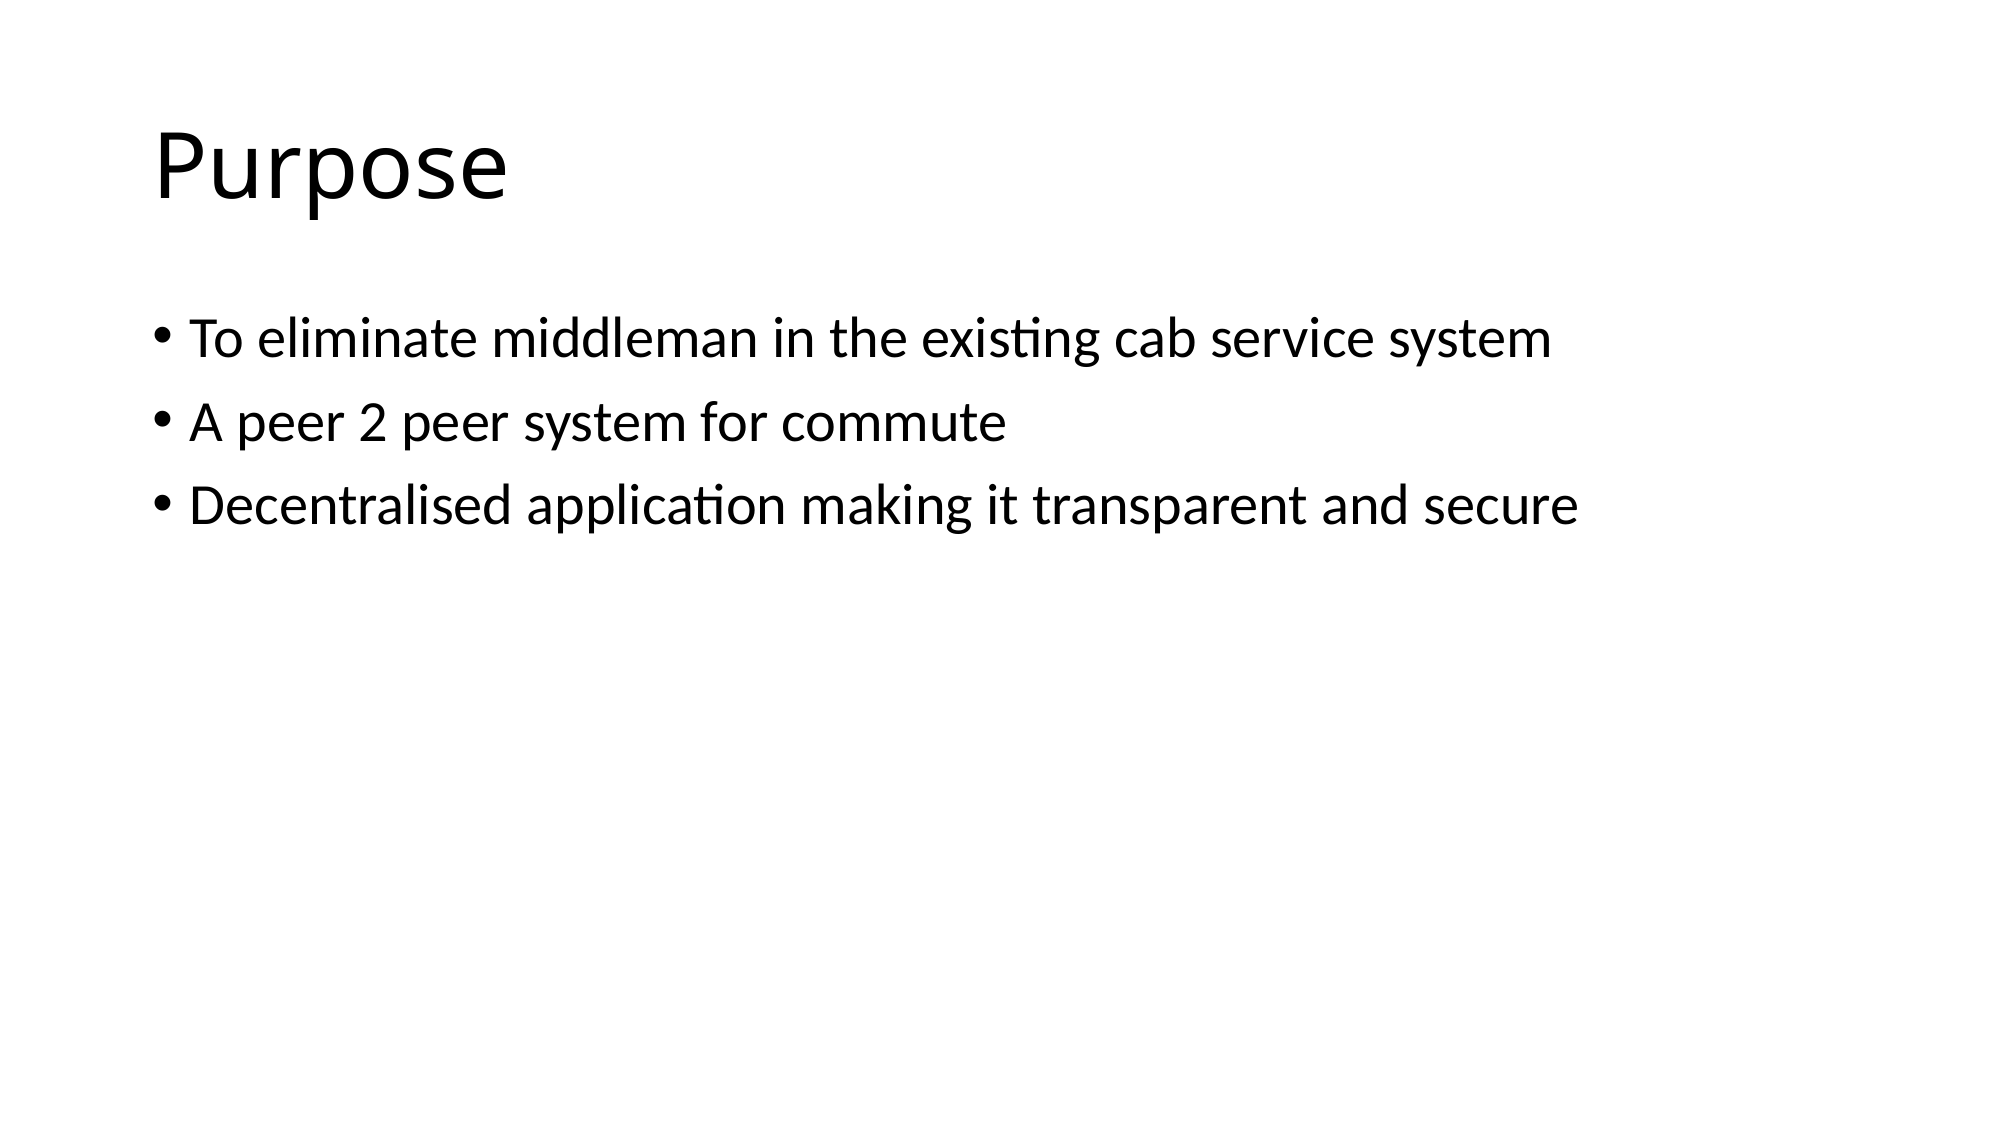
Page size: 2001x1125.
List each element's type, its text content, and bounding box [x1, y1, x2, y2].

title Purpose [137, 59, 1863, 278]
list To eliminate middleman in the existing cab service system A peer 2 peer system for commute Decentralised application making it transparent and secure [137, 299, 1863, 1014]
